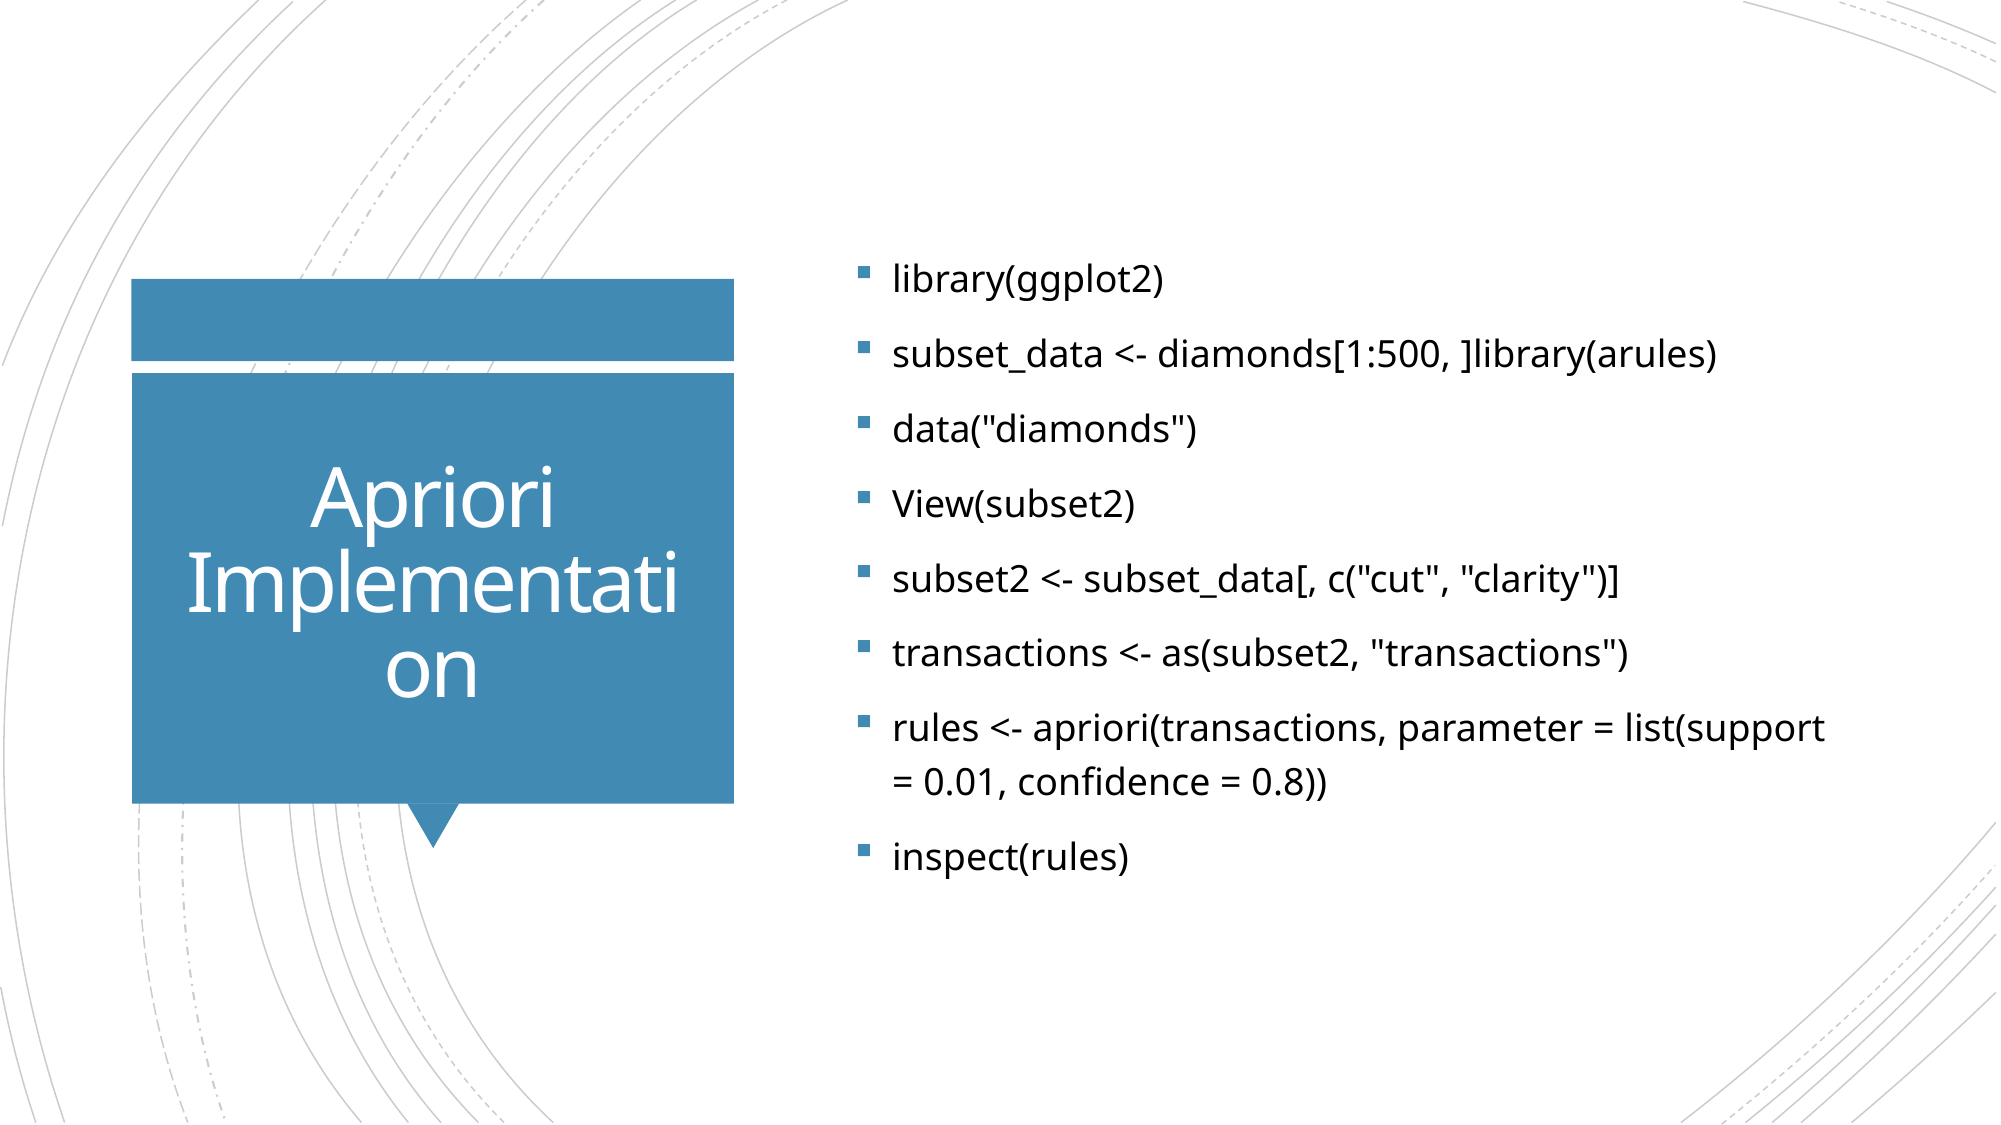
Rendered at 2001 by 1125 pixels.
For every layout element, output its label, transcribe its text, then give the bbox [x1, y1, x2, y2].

title Apriori Implementation [145, 385, 720, 789]
list library(ggplot2) subset_data <- diamonds[1:500, ]library(arules) data("diamonds") View(subset2) subset2 <- subset_data[, c("cut", "clarity")] transactions <- as(subset2, "transactions") rules <- apriori(transactions, parameter = list(support = 0.01, confidence = 0.8)) inspect(rules) [839, 131, 1871, 993]
